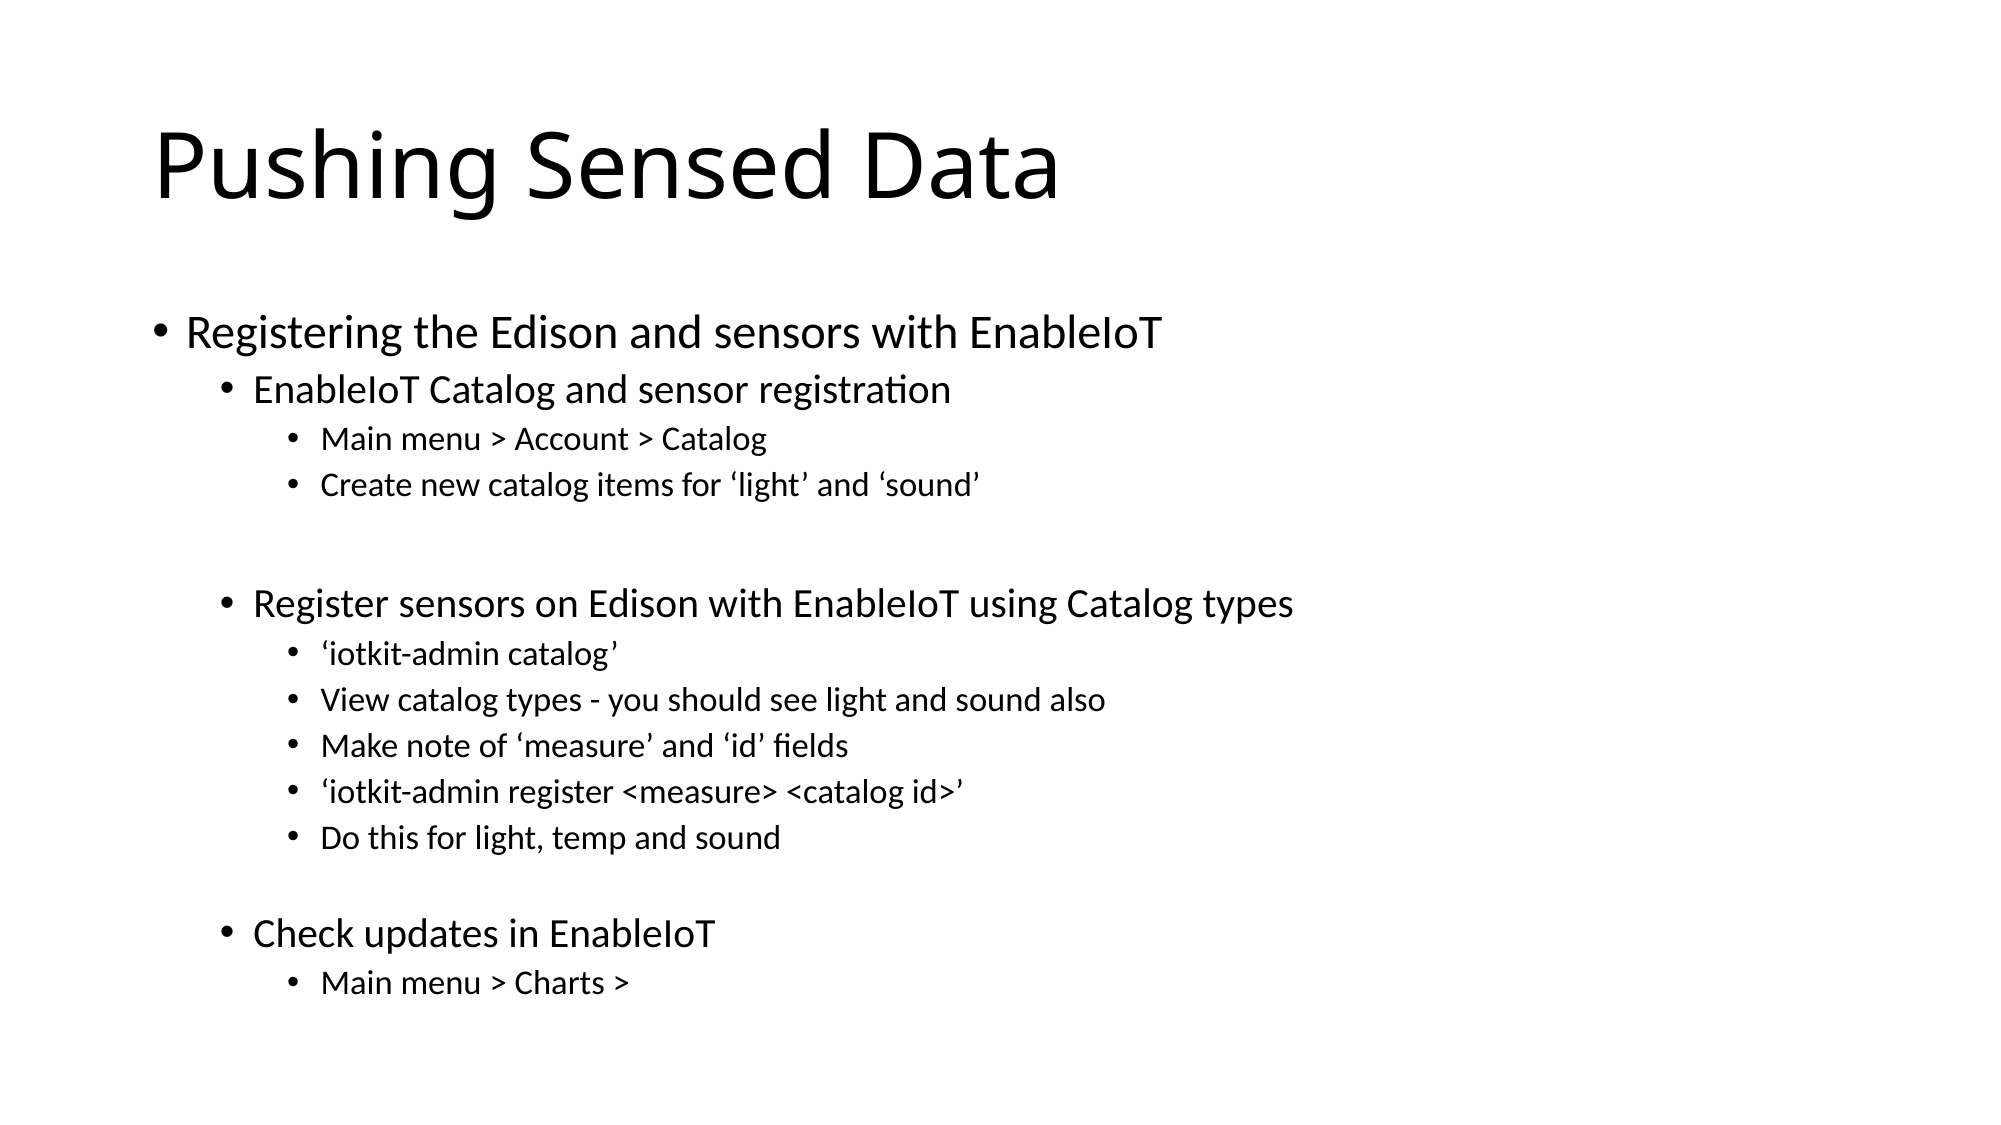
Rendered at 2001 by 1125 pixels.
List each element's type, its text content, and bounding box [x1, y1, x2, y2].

title Pushing Sensed Data [137, 59, 1863, 278]
list Registering the Edison and sensors with EnableIoT EnableIoT Catalog and sensor registration Main menu > Account > Catalog Create new catalog items for ‘light’ and ‘sound’ Register sensors on Edison with EnableIoT using Catalog types ‘iotkit-admin catalog’ View catalog types - you should see light and sound also Make note of ‘measure’ and ‘id’ fields ‘iotkit-admin register <measure> <catalog id>’ Do this for light, temp and sound Check updates in EnableIoT Main menu > Charts > [137, 299, 1863, 1014]
